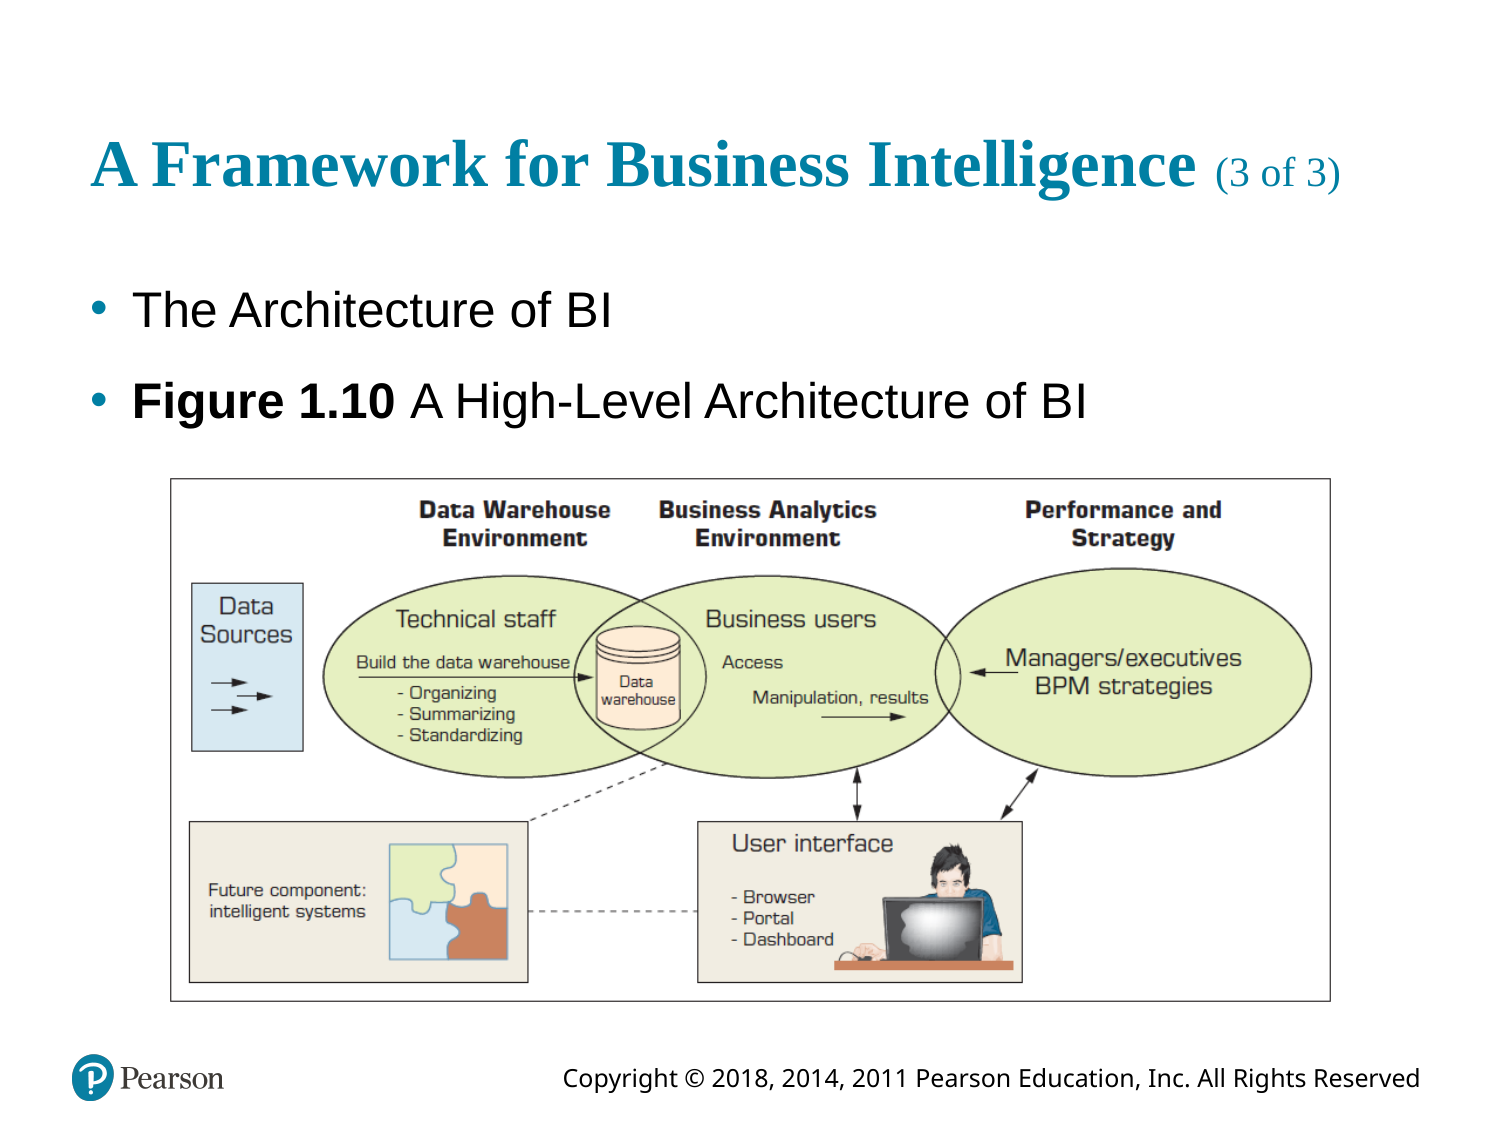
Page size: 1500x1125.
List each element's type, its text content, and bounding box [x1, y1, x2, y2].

picture [80, 1063, 106, 1088]
list The Architecture of B I Figure 1.10 A High-Level Architecture of B I [75, 262, 1425, 448]
picture [98, 1054, 224, 1101]
picture [72, 1054, 88, 1070]
title A Framework for Business Intelligence (3 of 3) [75, 35, 1425, 216]
picture [72, 1087, 83, 1101]
picture [161, 470, 1339, 1009]
